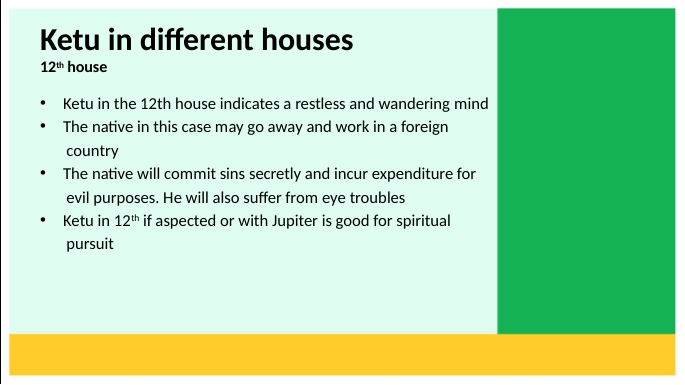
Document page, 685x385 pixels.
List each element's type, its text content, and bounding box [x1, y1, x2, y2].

title Ketu in different houses 12th house [34, 15, 650, 80]
picture [0, 0, 684, 384]
list Ketu in the 12th house indicates a restless and wandering mind The native in this case may go away and work in a foreign country The native will commit sins secretly and incur expenditure for evil purposes. He will also suffer from eye troubles Ketu in 12th if aspected or with Jupiter is good for spiritual pursuit [34, 89, 650, 344]
